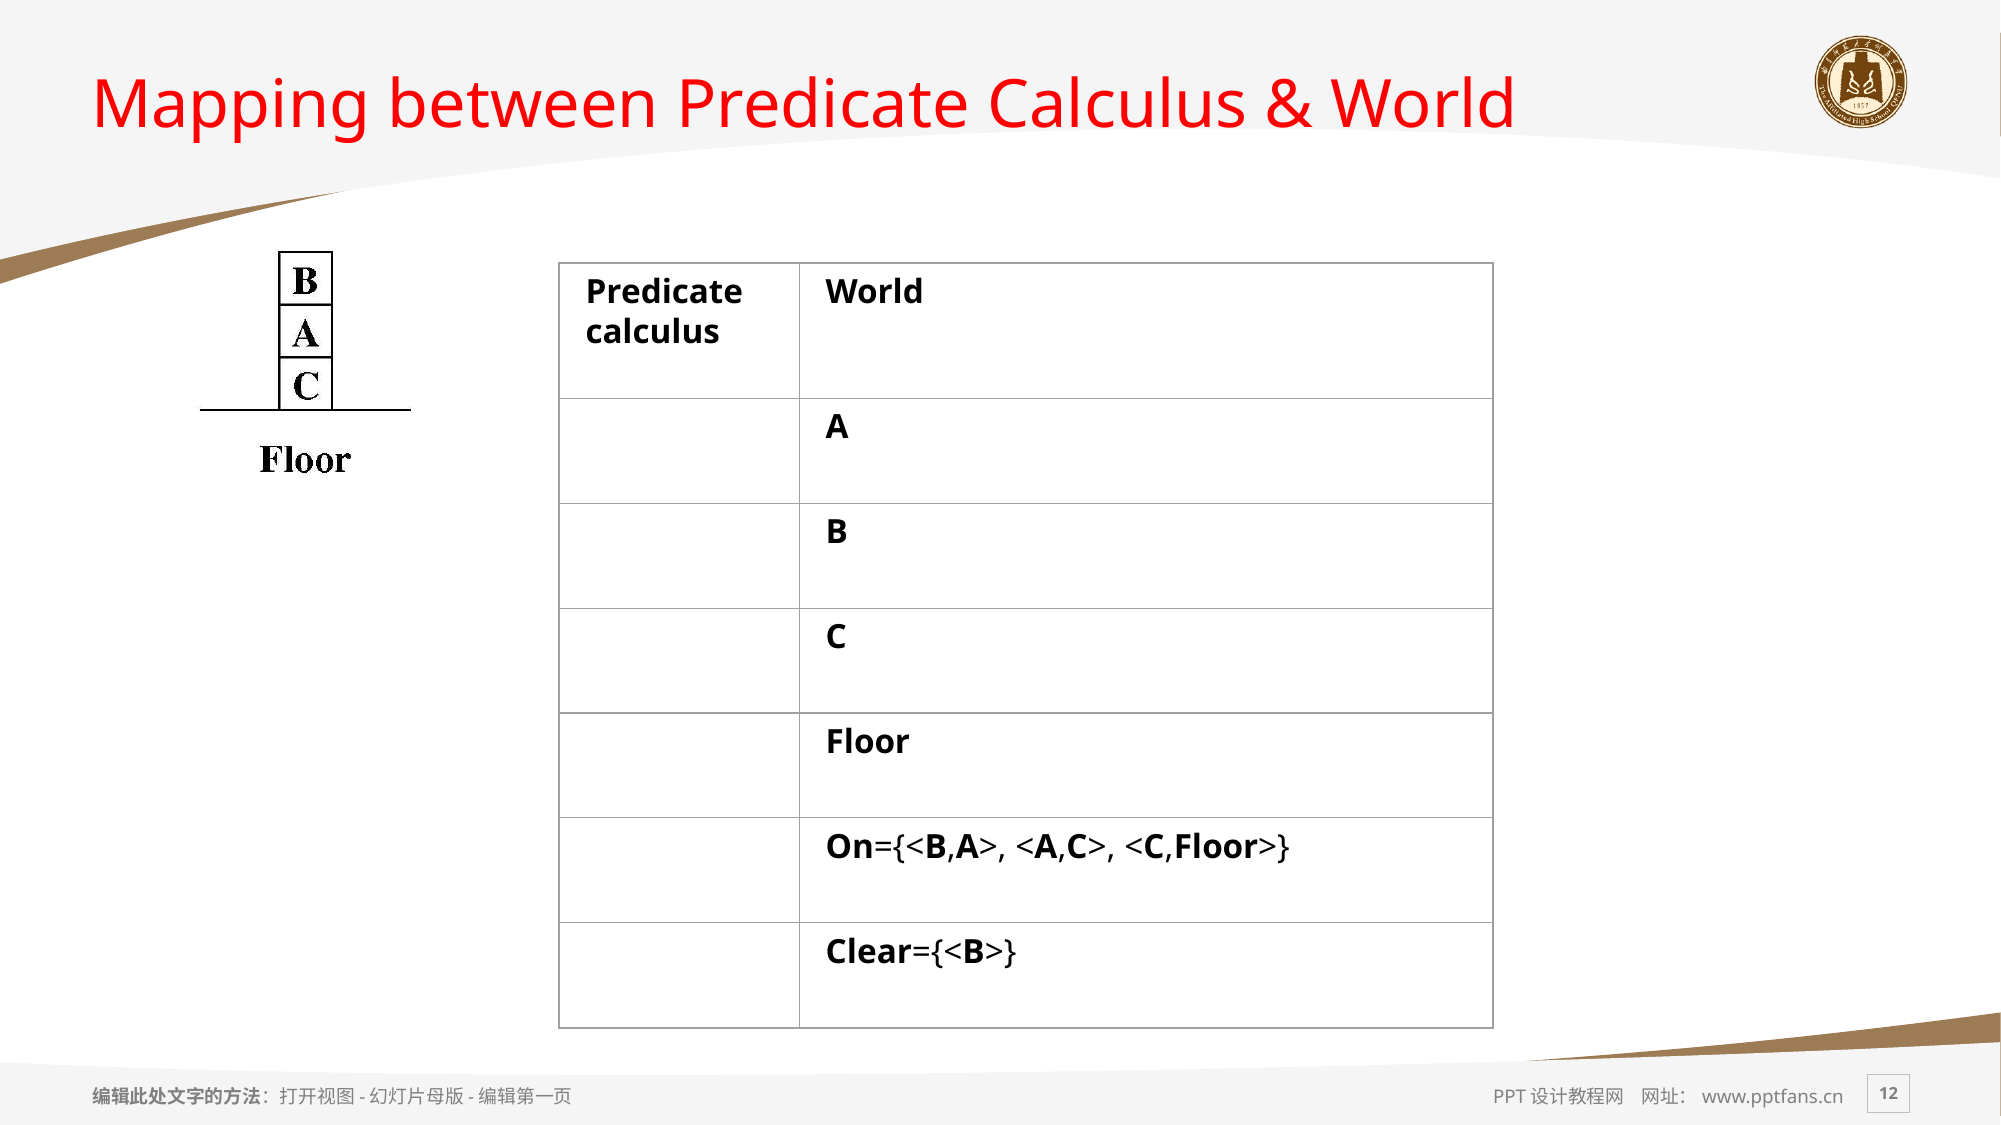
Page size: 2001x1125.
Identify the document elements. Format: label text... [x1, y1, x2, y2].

picture [1812, 33, 1909, 130]
picture [183, 237, 439, 483]
title Mapping between Predicate Calculus & World [79, 57, 1880, 146]
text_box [558, 262, 1494, 1029]
